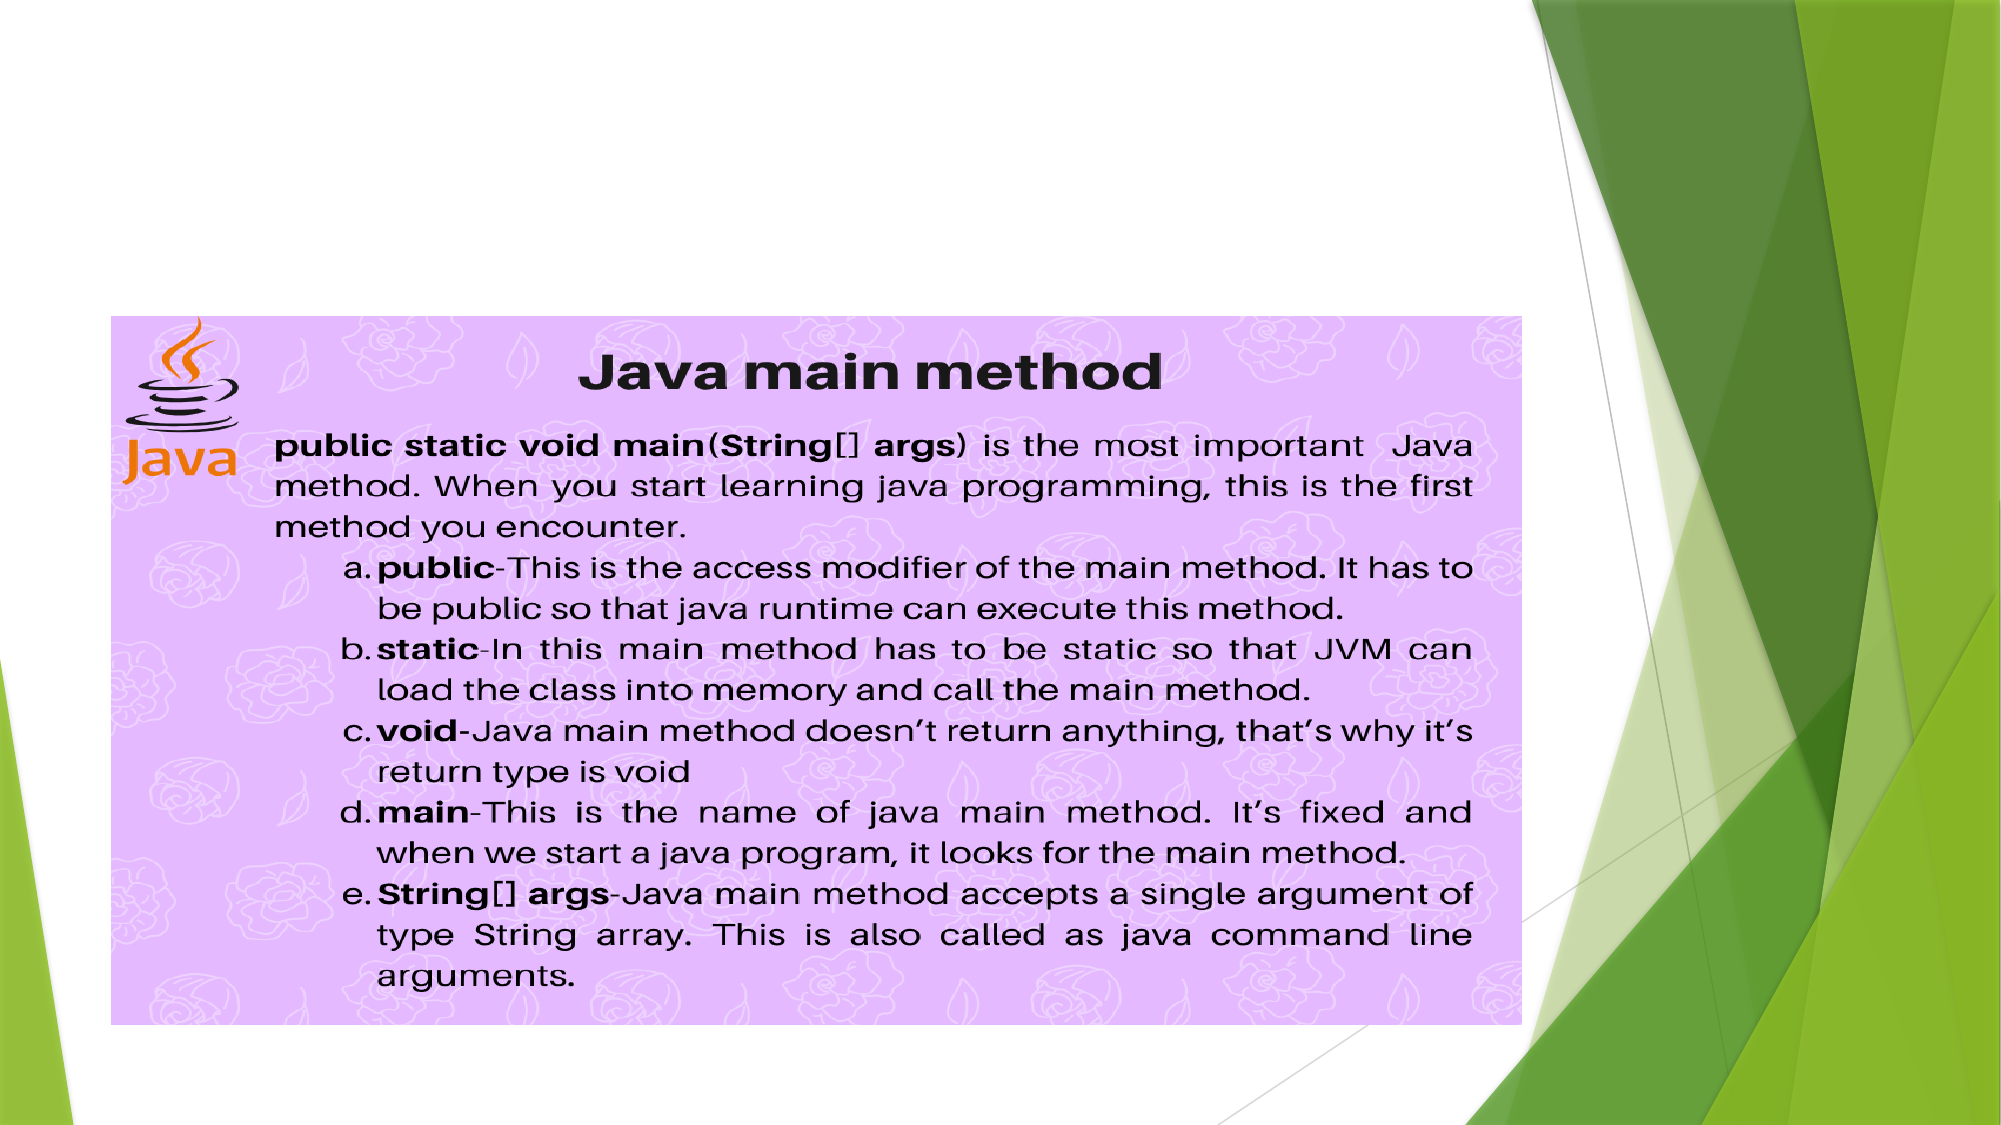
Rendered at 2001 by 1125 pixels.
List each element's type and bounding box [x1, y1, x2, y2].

list [110, 316, 1522, 1026]
